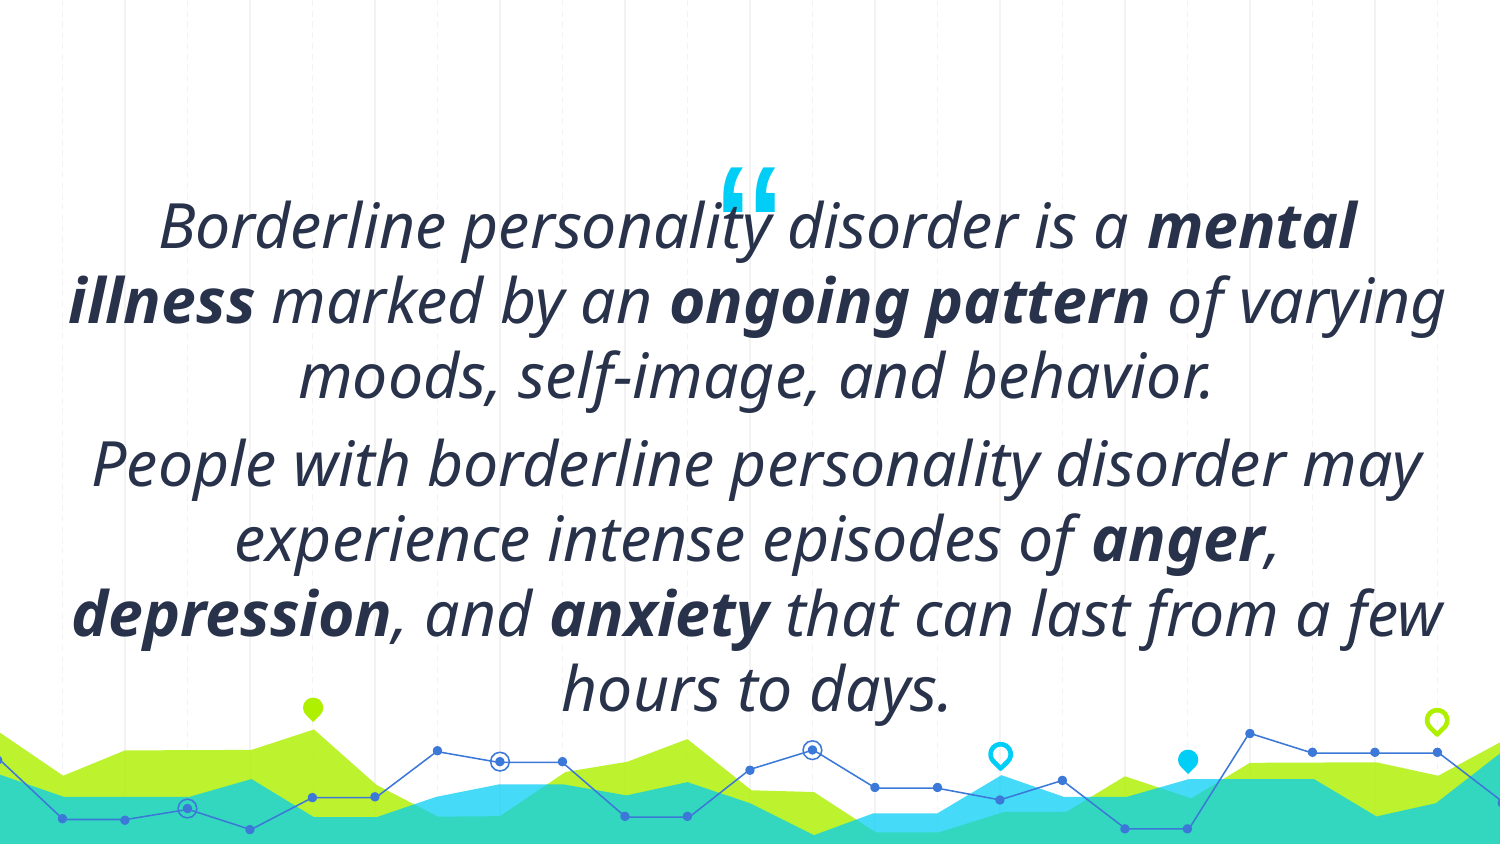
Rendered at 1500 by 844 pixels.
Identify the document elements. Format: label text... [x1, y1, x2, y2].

list Borderline personality disorder is a mental illness marked by an ongoing pattern of varying moods, self-image, and behavior. People with borderline personality disorder may experience intense episodes of anger, depression, and anxiety that can last from a few hours to days. [44, 387, 1471, 523]
